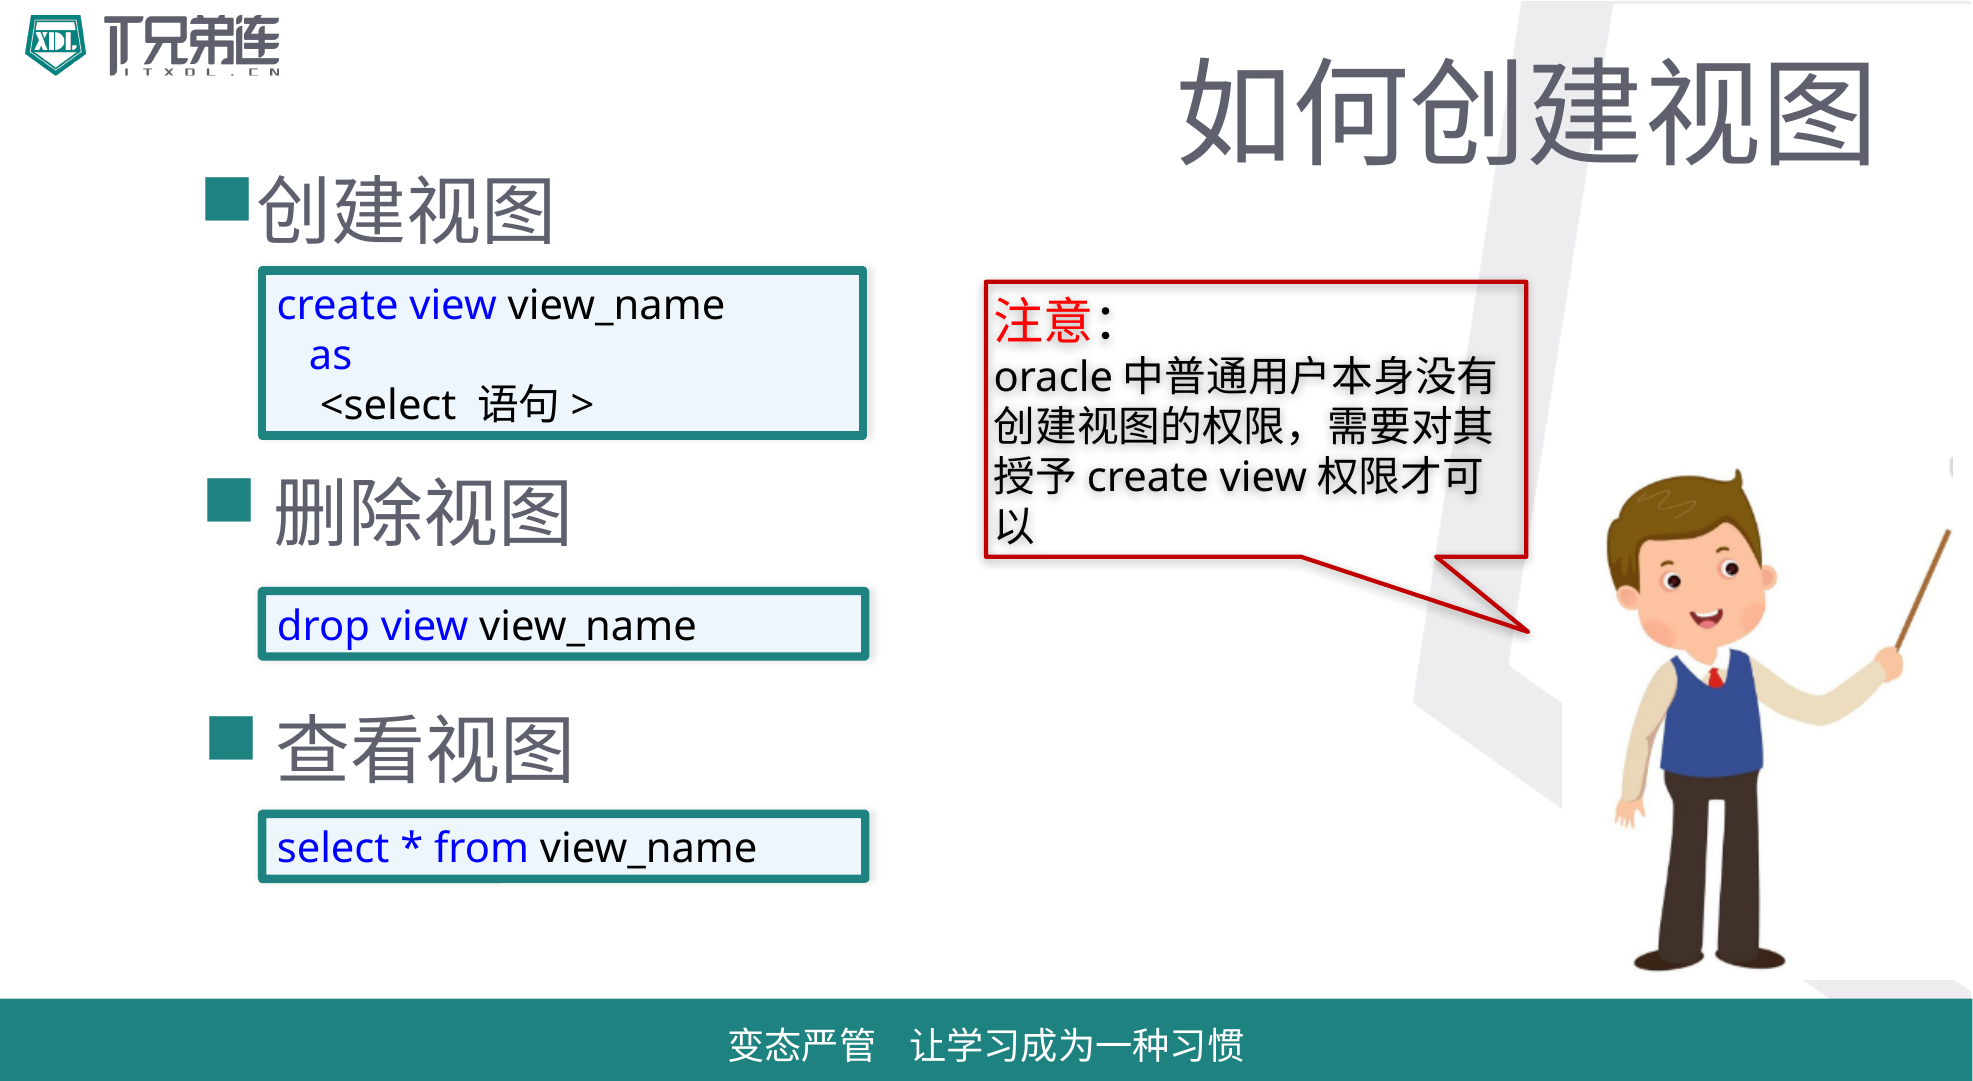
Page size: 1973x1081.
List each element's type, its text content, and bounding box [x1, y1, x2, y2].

text_box create view view_name as <select 语句> [261, 270, 864, 436]
title 如何创建视图 [353, 5, 1887, 214]
picture [25, 15, 279, 76]
text_box 注意： oracle中普通用户本身没有创建视图的权限，需要对其授予create view权限才可以 [985, 281, 1529, 632]
text_box drop view view_name [261, 592, 866, 657]
text_box 查看视图 [195, 695, 1450, 829]
text_box select * from view_name [262, 829, 866, 879]
text_box 删除视图 [193, 457, 1373, 592]
list 创建视图 [173, 155, 1429, 290]
picture [1561, 457, 1953, 980]
